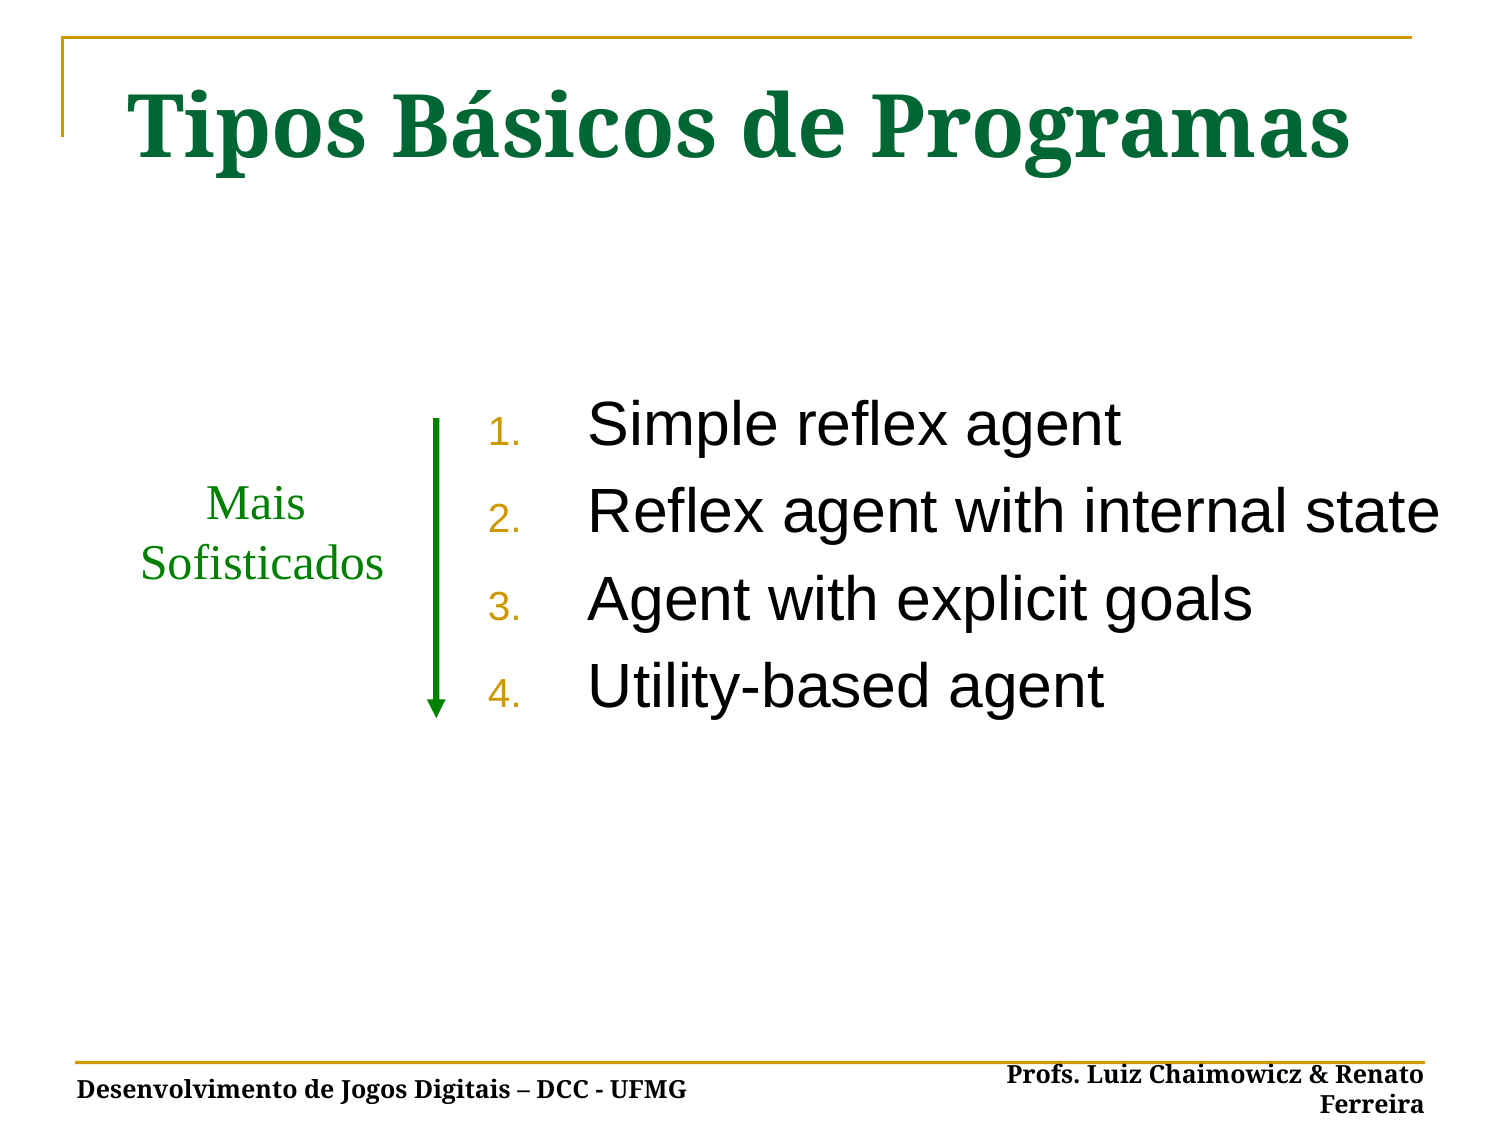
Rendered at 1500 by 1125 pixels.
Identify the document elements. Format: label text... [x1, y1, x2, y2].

title Tipos Básicos de Programas [112, 62, 1388, 251]
list Simple reflex agent Reflex agent with internal state Agent with explicit goals Utility-based agent [472, 374, 1463, 799]
text_box [430, 418, 443, 719]
text_box Mais Sofisticados [125, 462, 400, 598]
